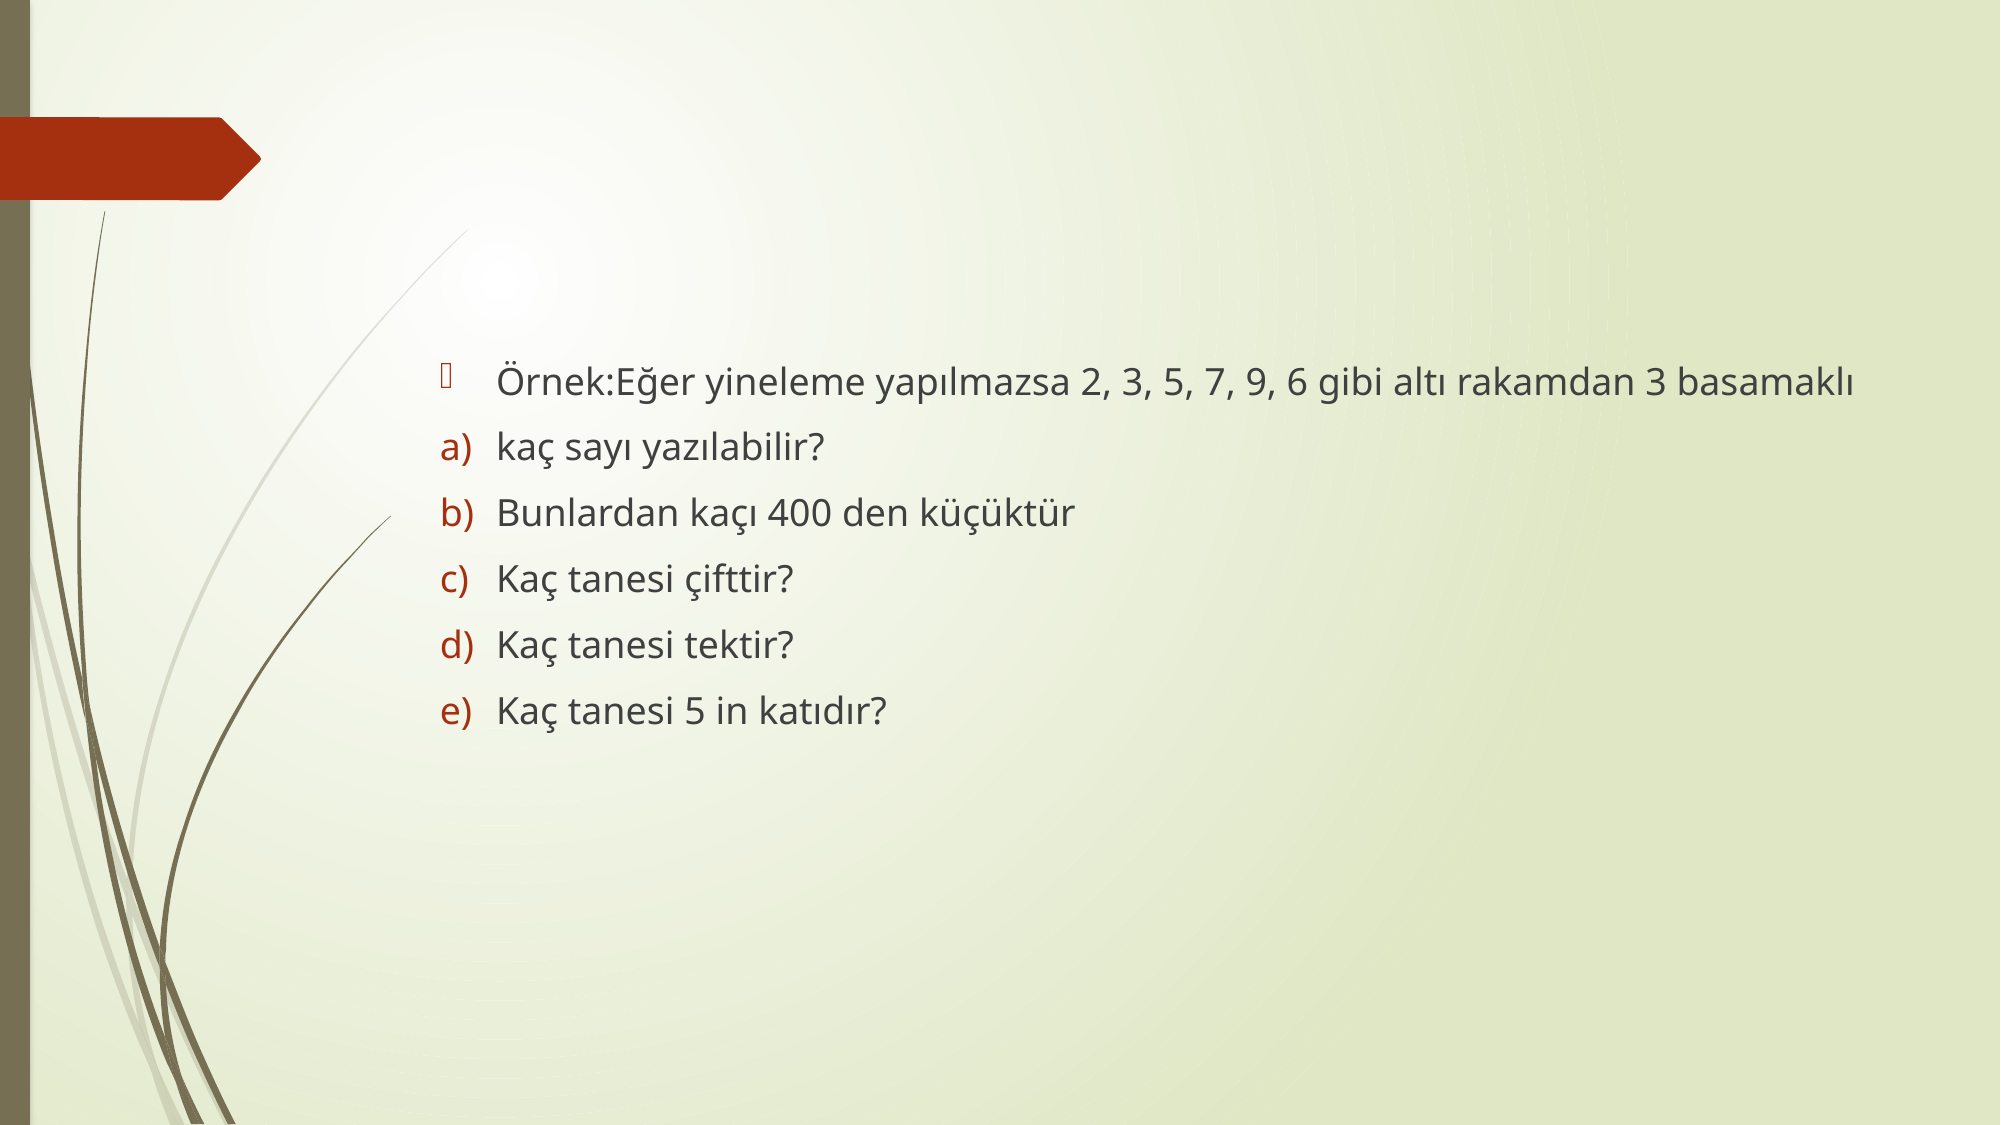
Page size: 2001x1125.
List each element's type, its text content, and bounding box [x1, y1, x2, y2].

list Örnek:Eğer yineleme yapılmazsa 2, 3, 5, 7, 9, 6 gibi altı rakamdan 3 basamaklı kaç sayı yazılabilir? Bunlardan kaçı 400 den küçüktür Kaç tanesi çifttir? Kaç tanesi tektir? Kaç tanesi 5 in katıdır? [424, 350, 1888, 970]
